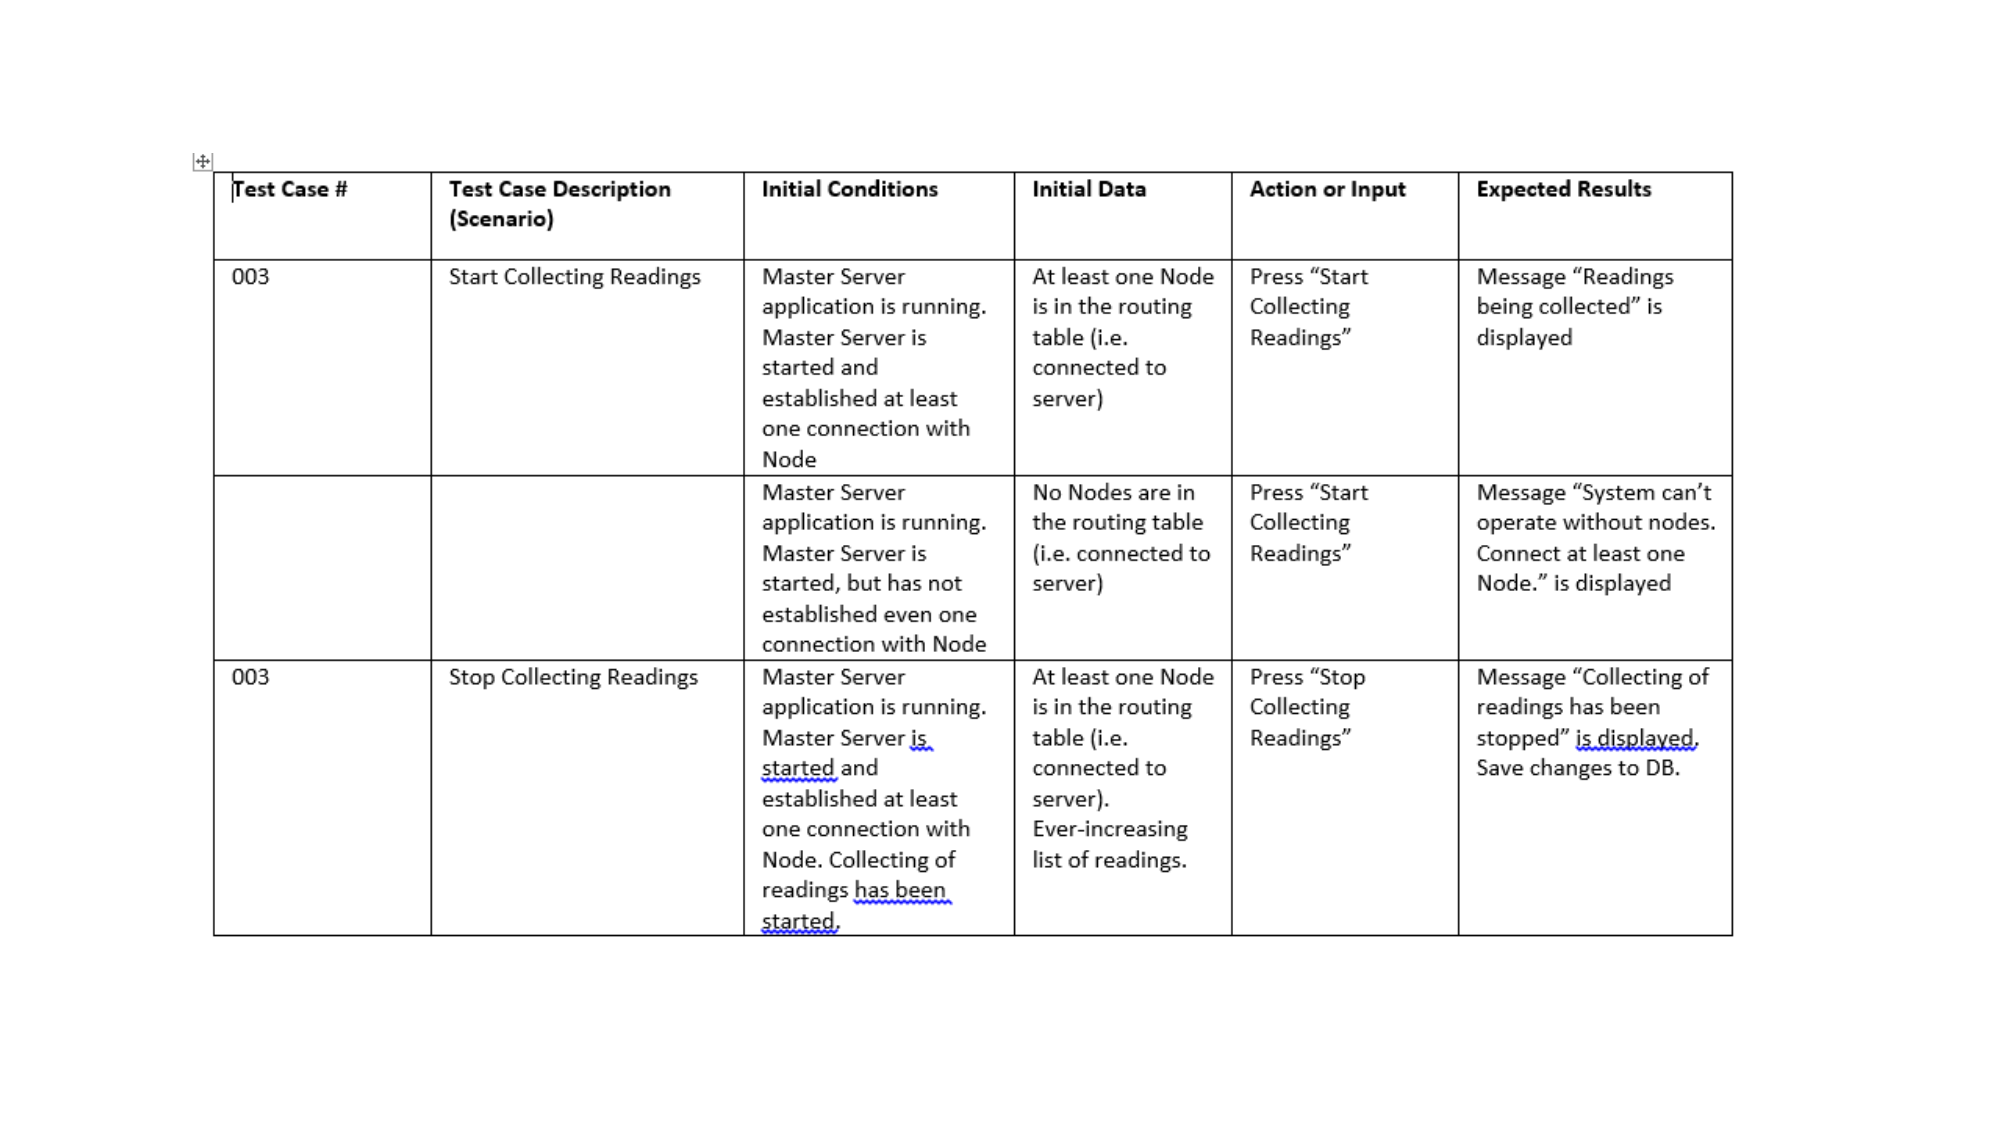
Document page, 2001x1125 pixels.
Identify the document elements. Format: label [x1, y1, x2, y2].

picture [179, 153, 1821, 972]
